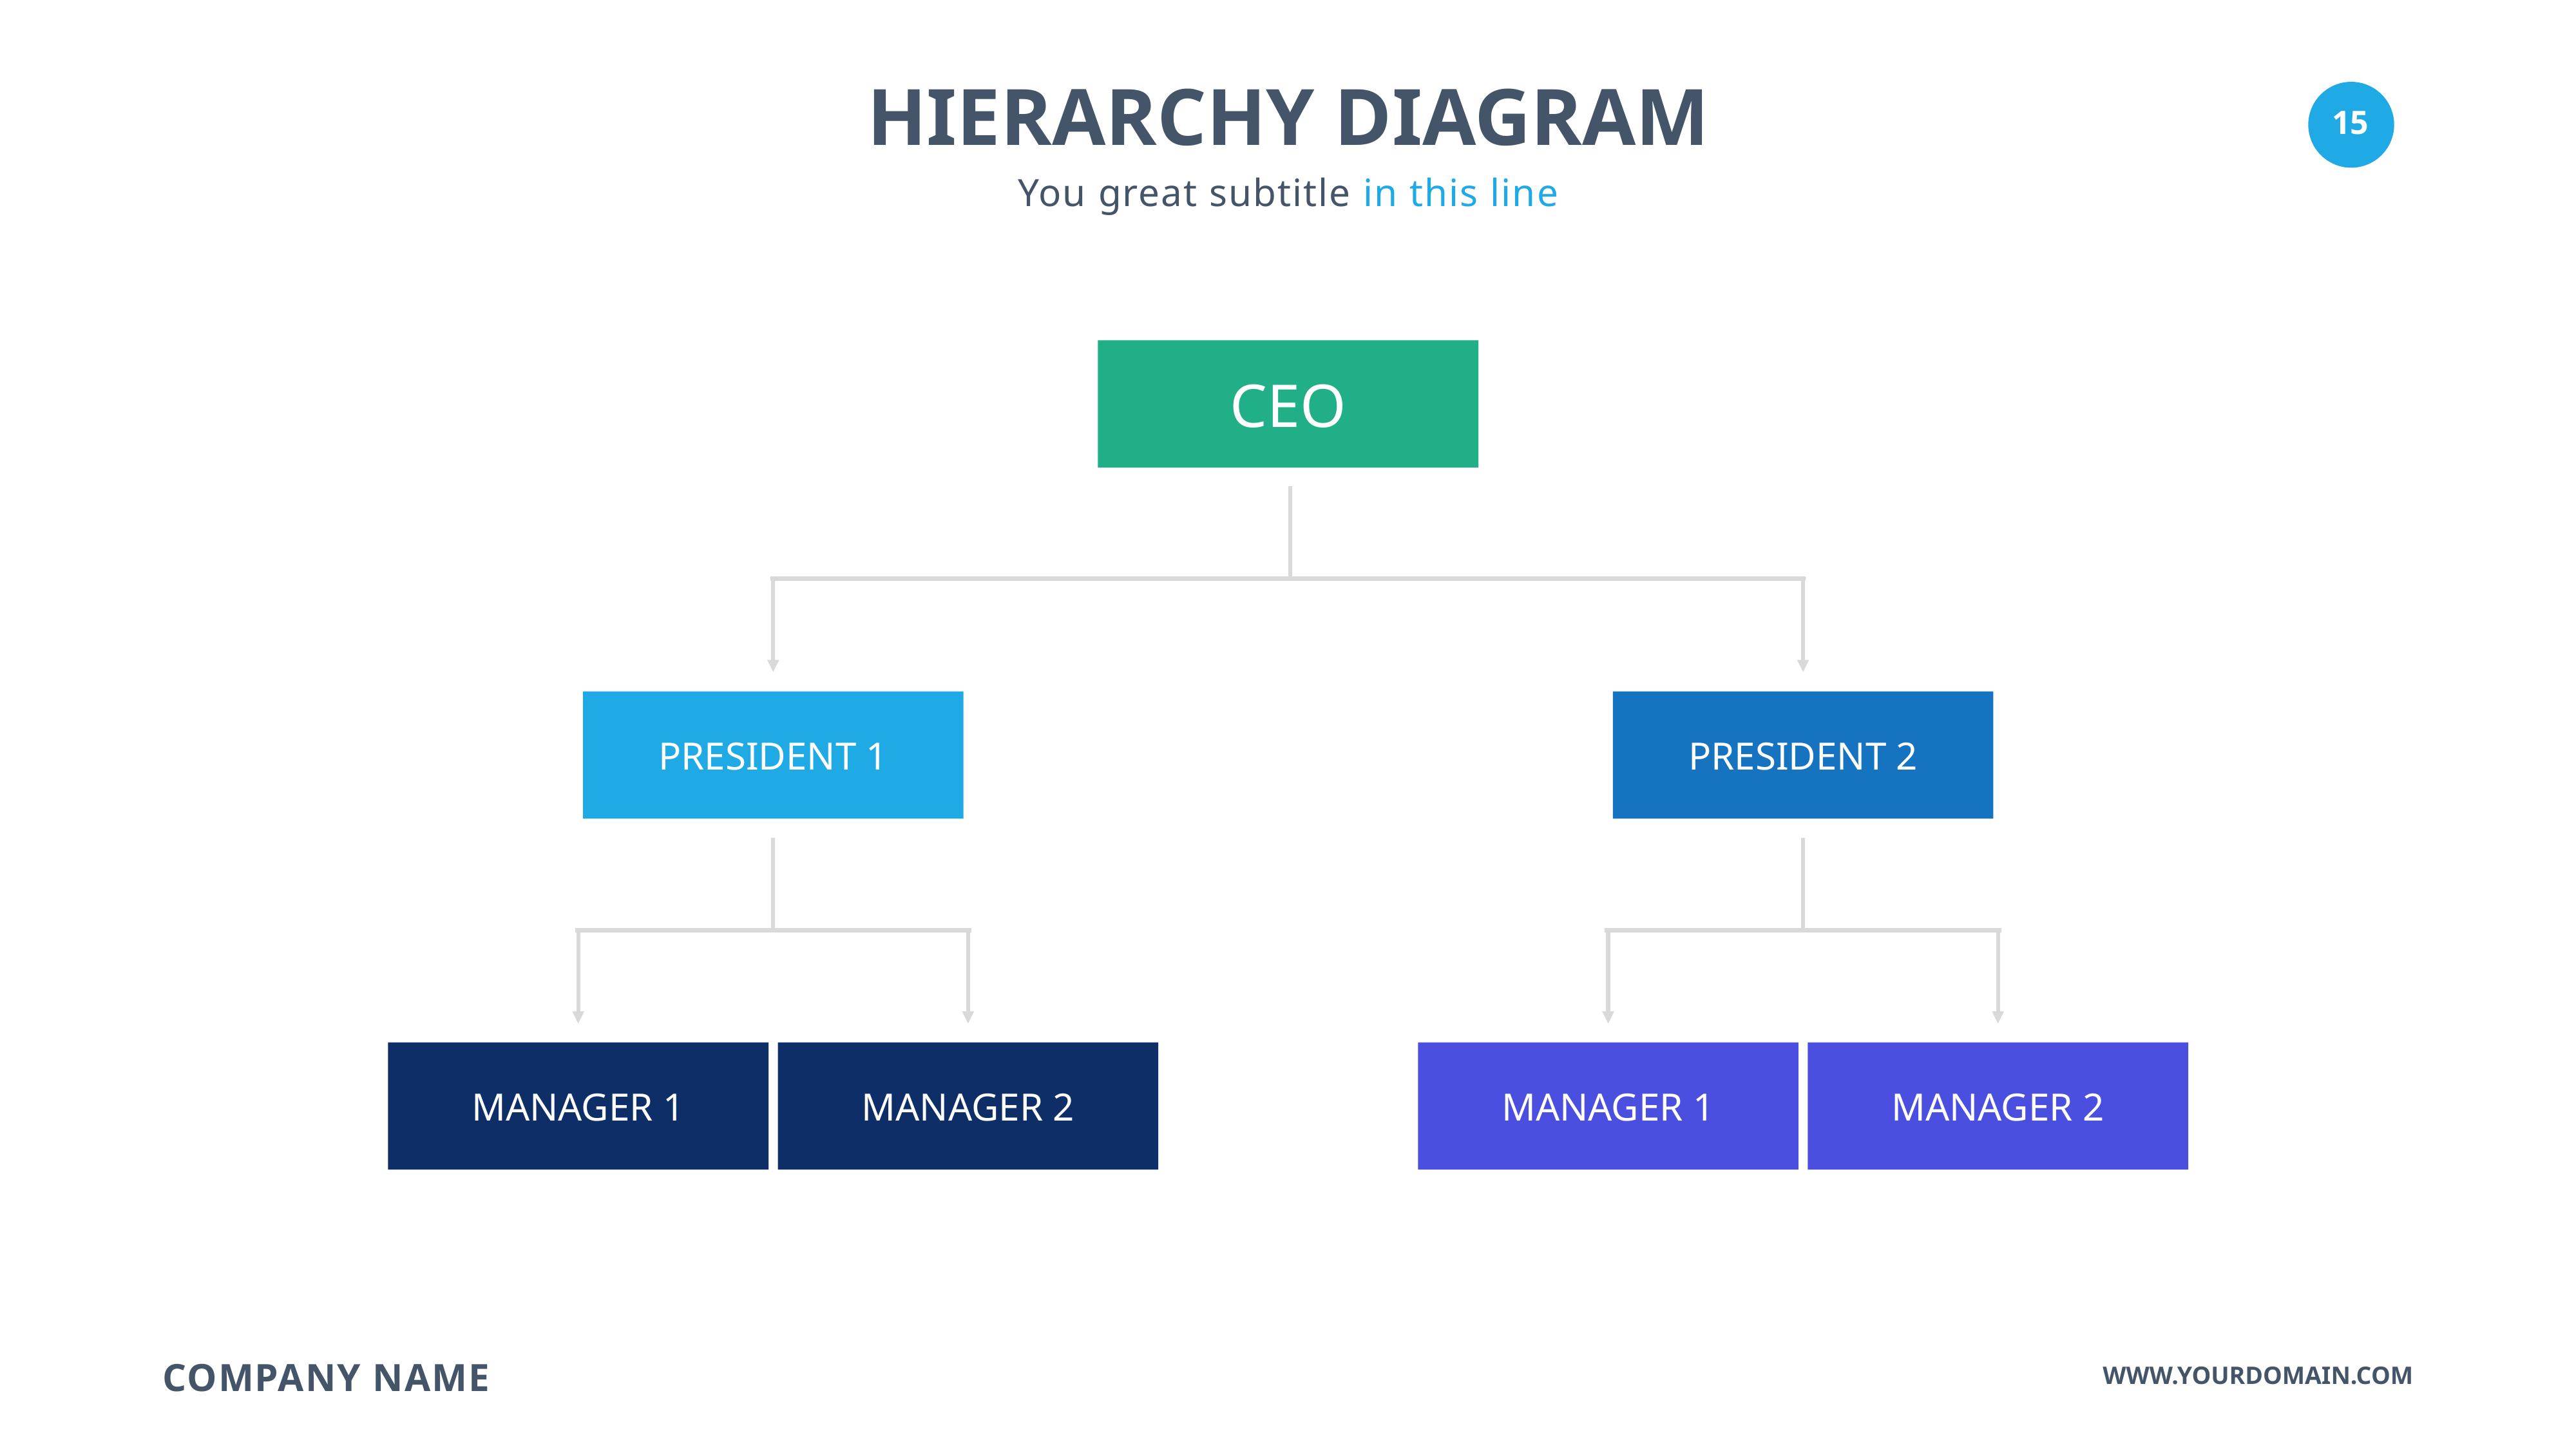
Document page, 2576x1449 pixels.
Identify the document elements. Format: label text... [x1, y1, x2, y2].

text_box MANAGER 2 [778, 1042, 1159, 1170]
text_box MANAGER 2 [1808, 1042, 2189, 1170]
text_box [1604, 933, 1612, 1024]
text_box CEO [1098, 340, 1479, 468]
text_box PRESIDENT 1 [583, 691, 964, 819]
text_box PRESIDENT 2 [1612, 691, 1994, 819]
text_box MANAGER 1 [1418, 1042, 1798, 1170]
text_box [1994, 933, 2002, 1024]
text_box HIERARCHY DIAGRAM [867, 67, 1710, 161]
text_box [769, 581, 778, 672]
text_box [574, 933, 582, 1024]
text_box [1798, 581, 1808, 672]
text_box You great subtitle in this line [1018, 168, 1559, 214]
text_box MANAGER 1 [388, 1042, 769, 1170]
text_box [964, 933, 973, 1024]
